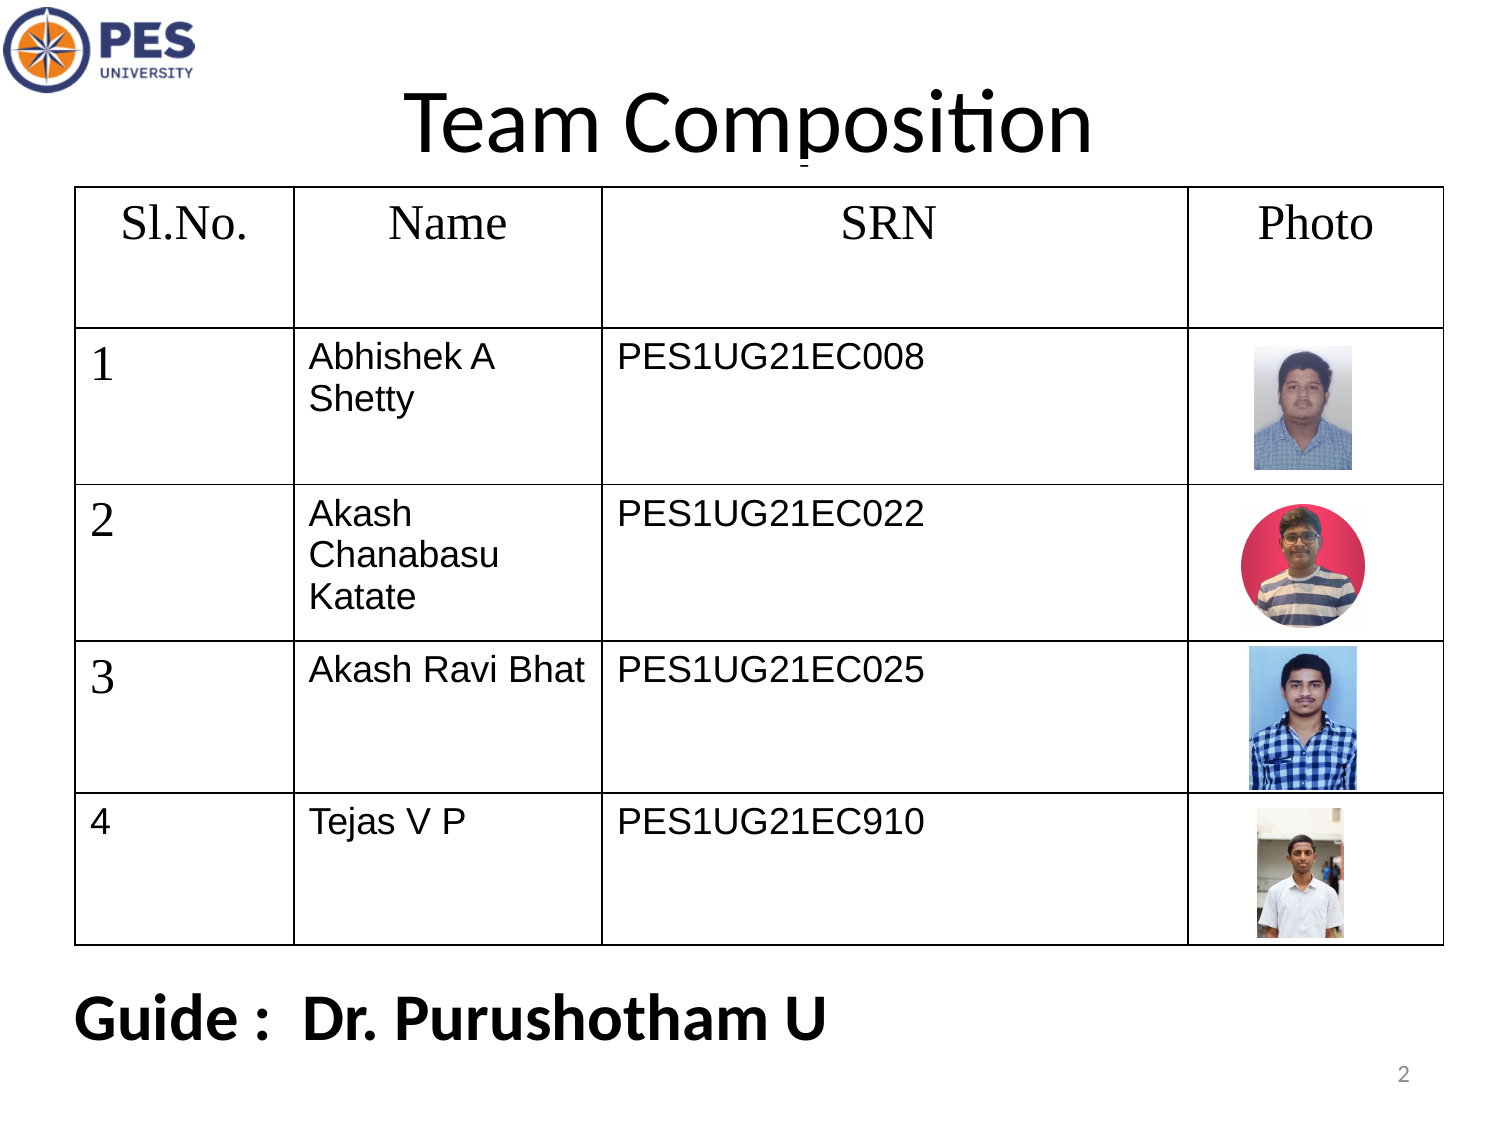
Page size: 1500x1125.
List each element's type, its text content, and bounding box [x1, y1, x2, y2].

picture [1241, 504, 1365, 628]
table_cell [1189, 642, 1443, 792]
table_cell PES1UG21EC022 [603, 485, 1187, 640]
table_cell [1189, 329, 1443, 484]
table_cell PES1UG21EC008 [603, 329, 1187, 484]
text_box Team Composition [74, 22, 1425, 186]
text_box Guide : Dr. Purushotham U [59, 966, 940, 1072]
picture [3, 7, 195, 96]
table_header Photo [1189, 188, 1443, 327]
table_cell Akash Ravi Bhat [295, 642, 601, 792]
picture [1257, 808, 1344, 938]
table_cell 3 [76, 642, 293, 792]
text_box 2 [1362, 1042, 1425, 1103]
picture [1249, 646, 1357, 790]
table_cell 4 [76, 794, 293, 944]
table_cell PES1UG21EC025 [603, 642, 1187, 792]
table_cell Abhishek A Shetty [295, 329, 601, 484]
table_cell Akash Chanabasu Katate [295, 485, 601, 640]
table_cell [1189, 485, 1443, 640]
table_header Sl.No. [76, 188, 293, 327]
table_cell 1 [76, 329, 293, 484]
table_cell [1189, 794, 1443, 944]
table_header Name [295, 188, 601, 327]
table_header SRN [603, 188, 1187, 327]
table_cell Tejas V P [295, 794, 601, 944]
picture [1254, 346, 1352, 470]
table_cell 2 [76, 485, 293, 640]
table_cell PES1UG21EC910 [603, 794, 1187, 944]
